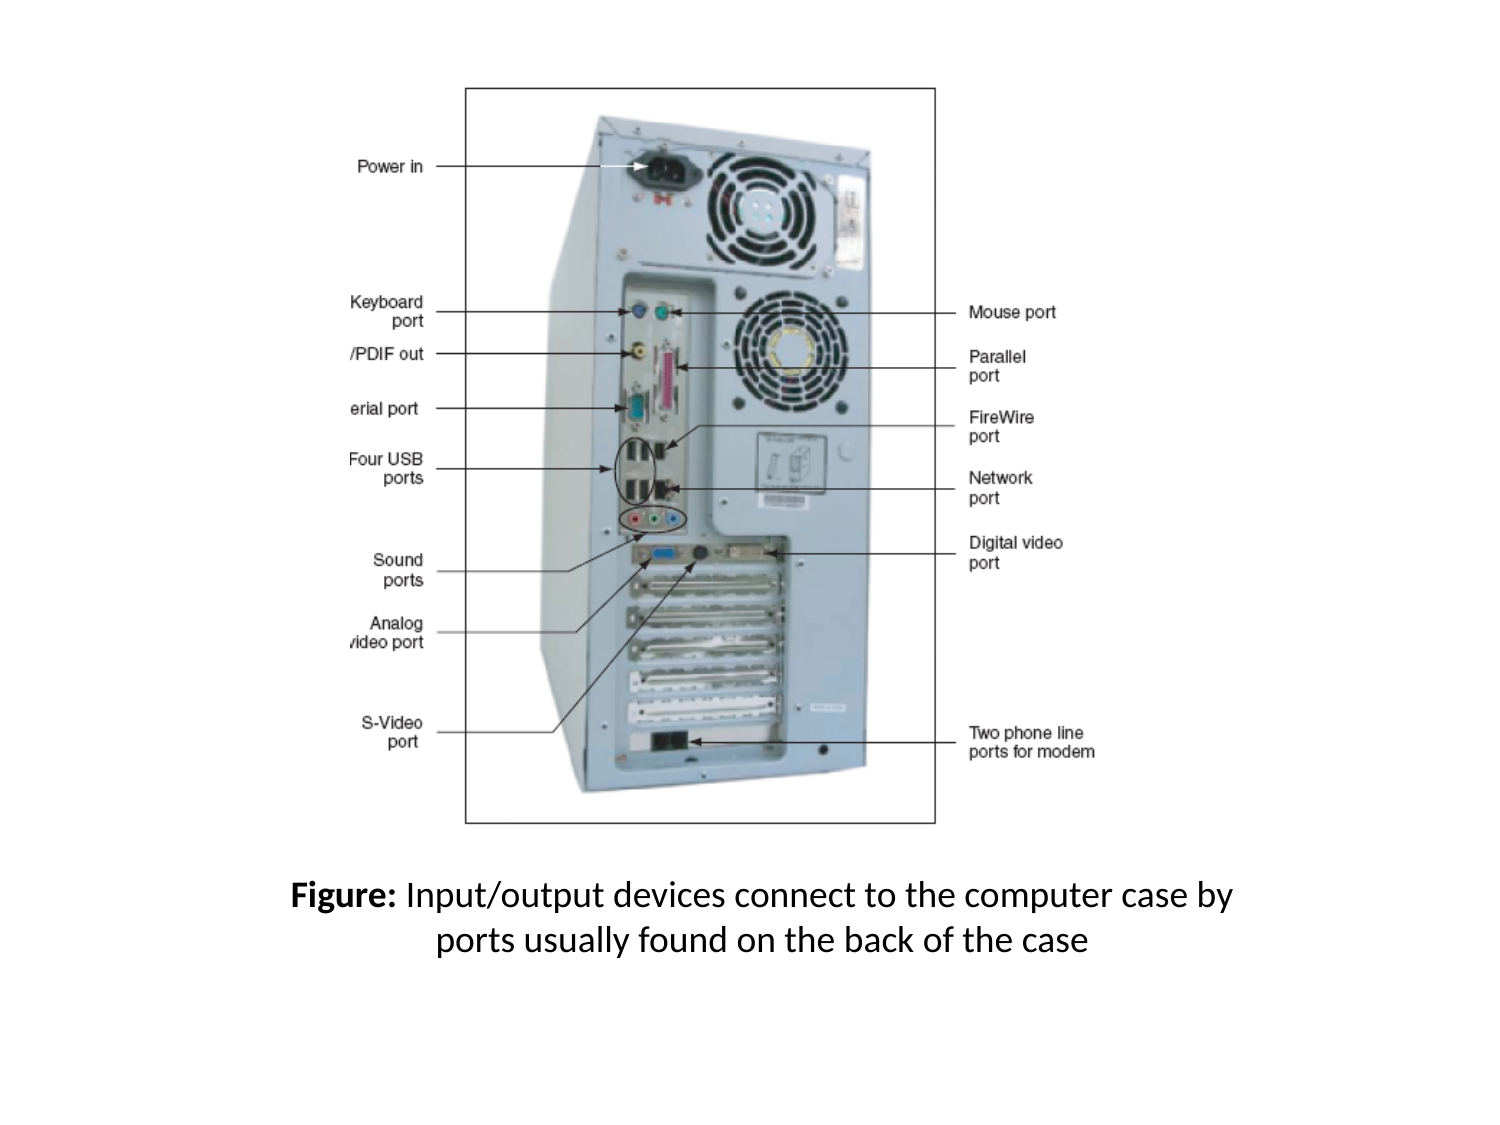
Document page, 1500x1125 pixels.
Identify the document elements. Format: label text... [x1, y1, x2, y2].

picture [349, 49, 1106, 831]
subtitle Figure: Input/output devices connect to the computer case by ports usually found on the back of the case [237, 862, 1288, 1000]
